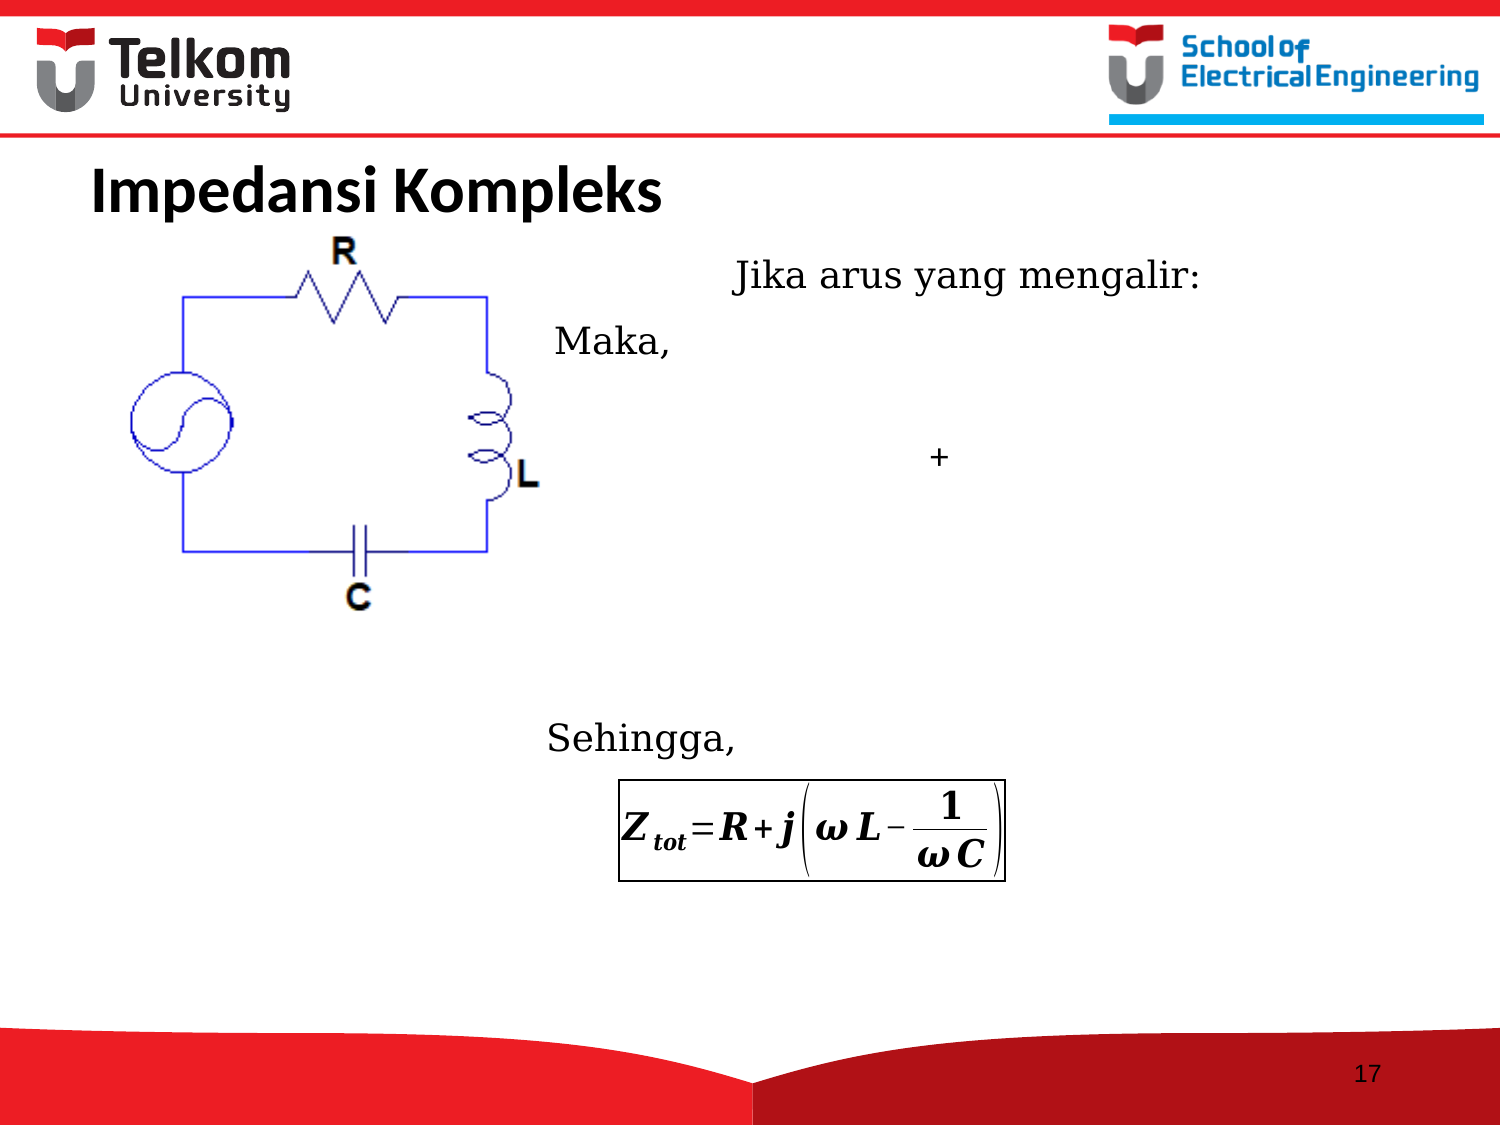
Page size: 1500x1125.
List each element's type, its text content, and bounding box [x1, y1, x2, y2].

slide_number 17 [1059, 1042, 1397, 1103]
title Impedansi Kompleks [74, 145, 1426, 238]
text_box Maka, [551, 309, 687, 370]
text_box Sehingga, [531, 706, 752, 767]
picture [1100, 24, 1484, 125]
picture [124, 223, 551, 621]
